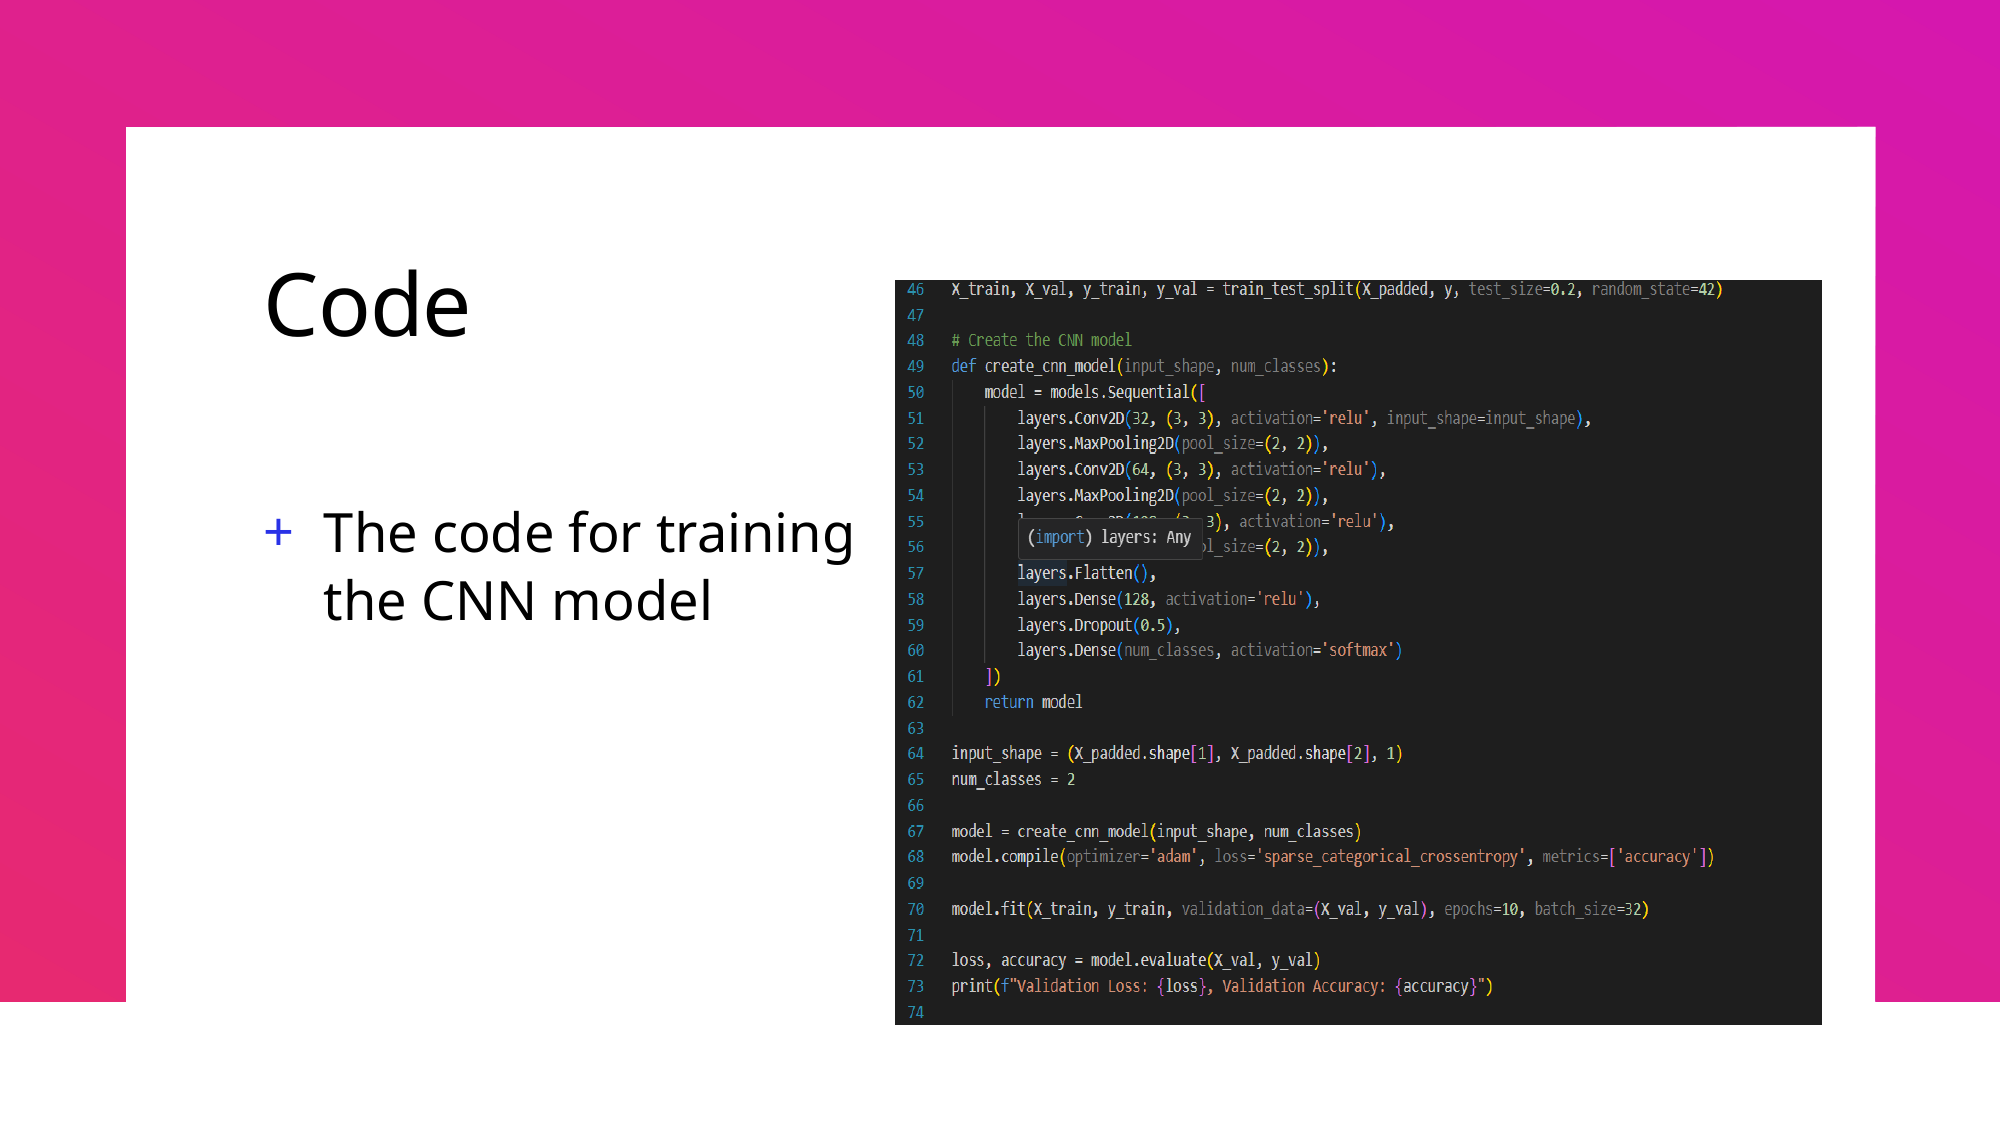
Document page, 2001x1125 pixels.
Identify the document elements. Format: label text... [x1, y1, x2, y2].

list The code for training the CNN model [248, 487, 895, 1001]
picture [895, 280, 1822, 1025]
title Code [248, 248, 1749, 470]
